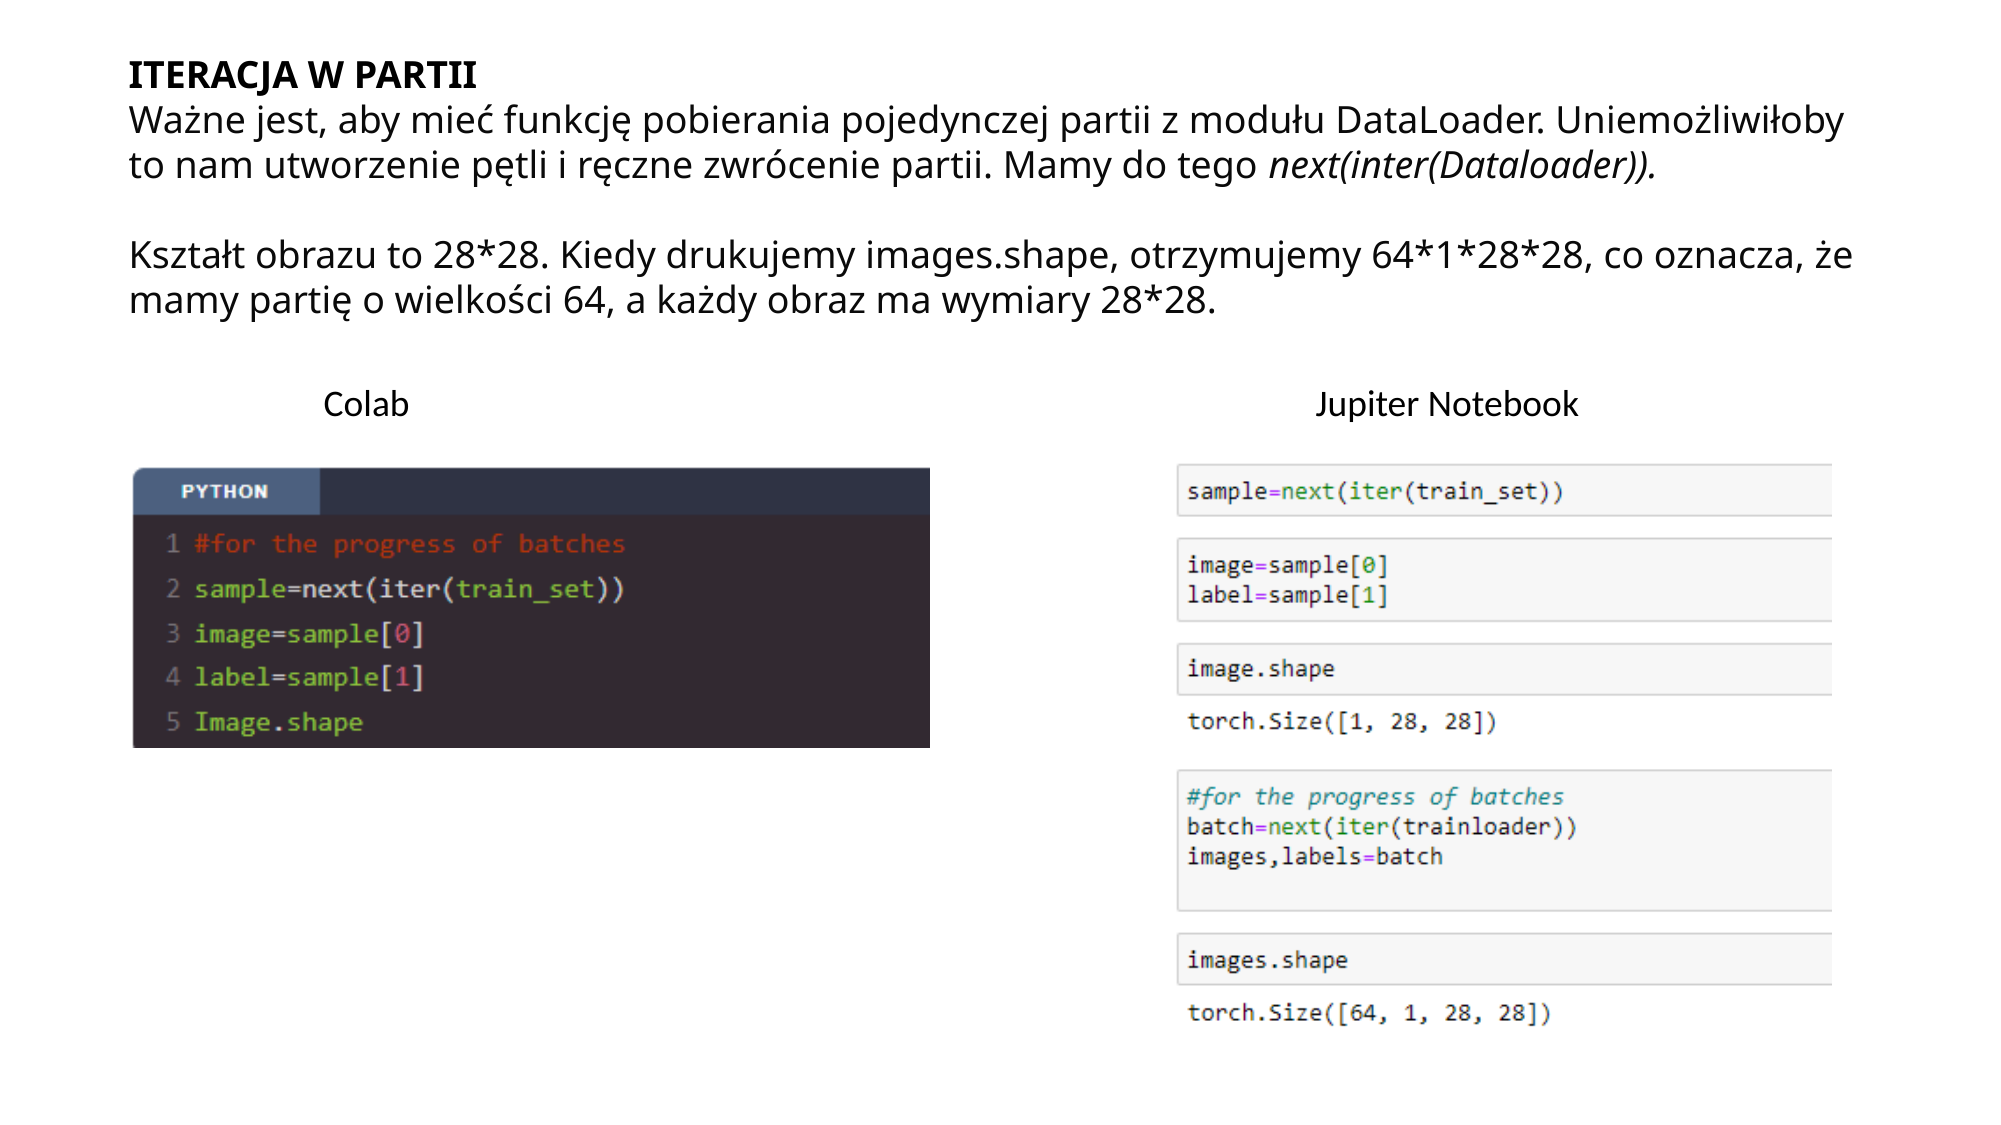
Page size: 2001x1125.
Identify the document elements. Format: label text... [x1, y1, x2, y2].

text_box ITERACJA W PARTII Ważne jest, aby mieć funkcję pobierania pojedynczej partii z modułu DataLoader. Uniemożliwiłoby to nam utworzenie pętli i ręczne zwrócenie partii. Mamy do tego next(inter(Dataloader)). Kształt obrazu to 28*28. Kiedy drukujemy images.shape, otrzymujemy 64*1*28*28, co oznacza, że ​​mamy partię o wielkości 64, a każdy obraz ma wymiary 28*28. [113, 43, 1879, 329]
text_box Colab [308, 371, 727, 431]
picture [1172, 459, 1832, 1049]
text_box Jupiter Notebook [1300, 371, 1653, 431]
picture [126, 459, 930, 748]
